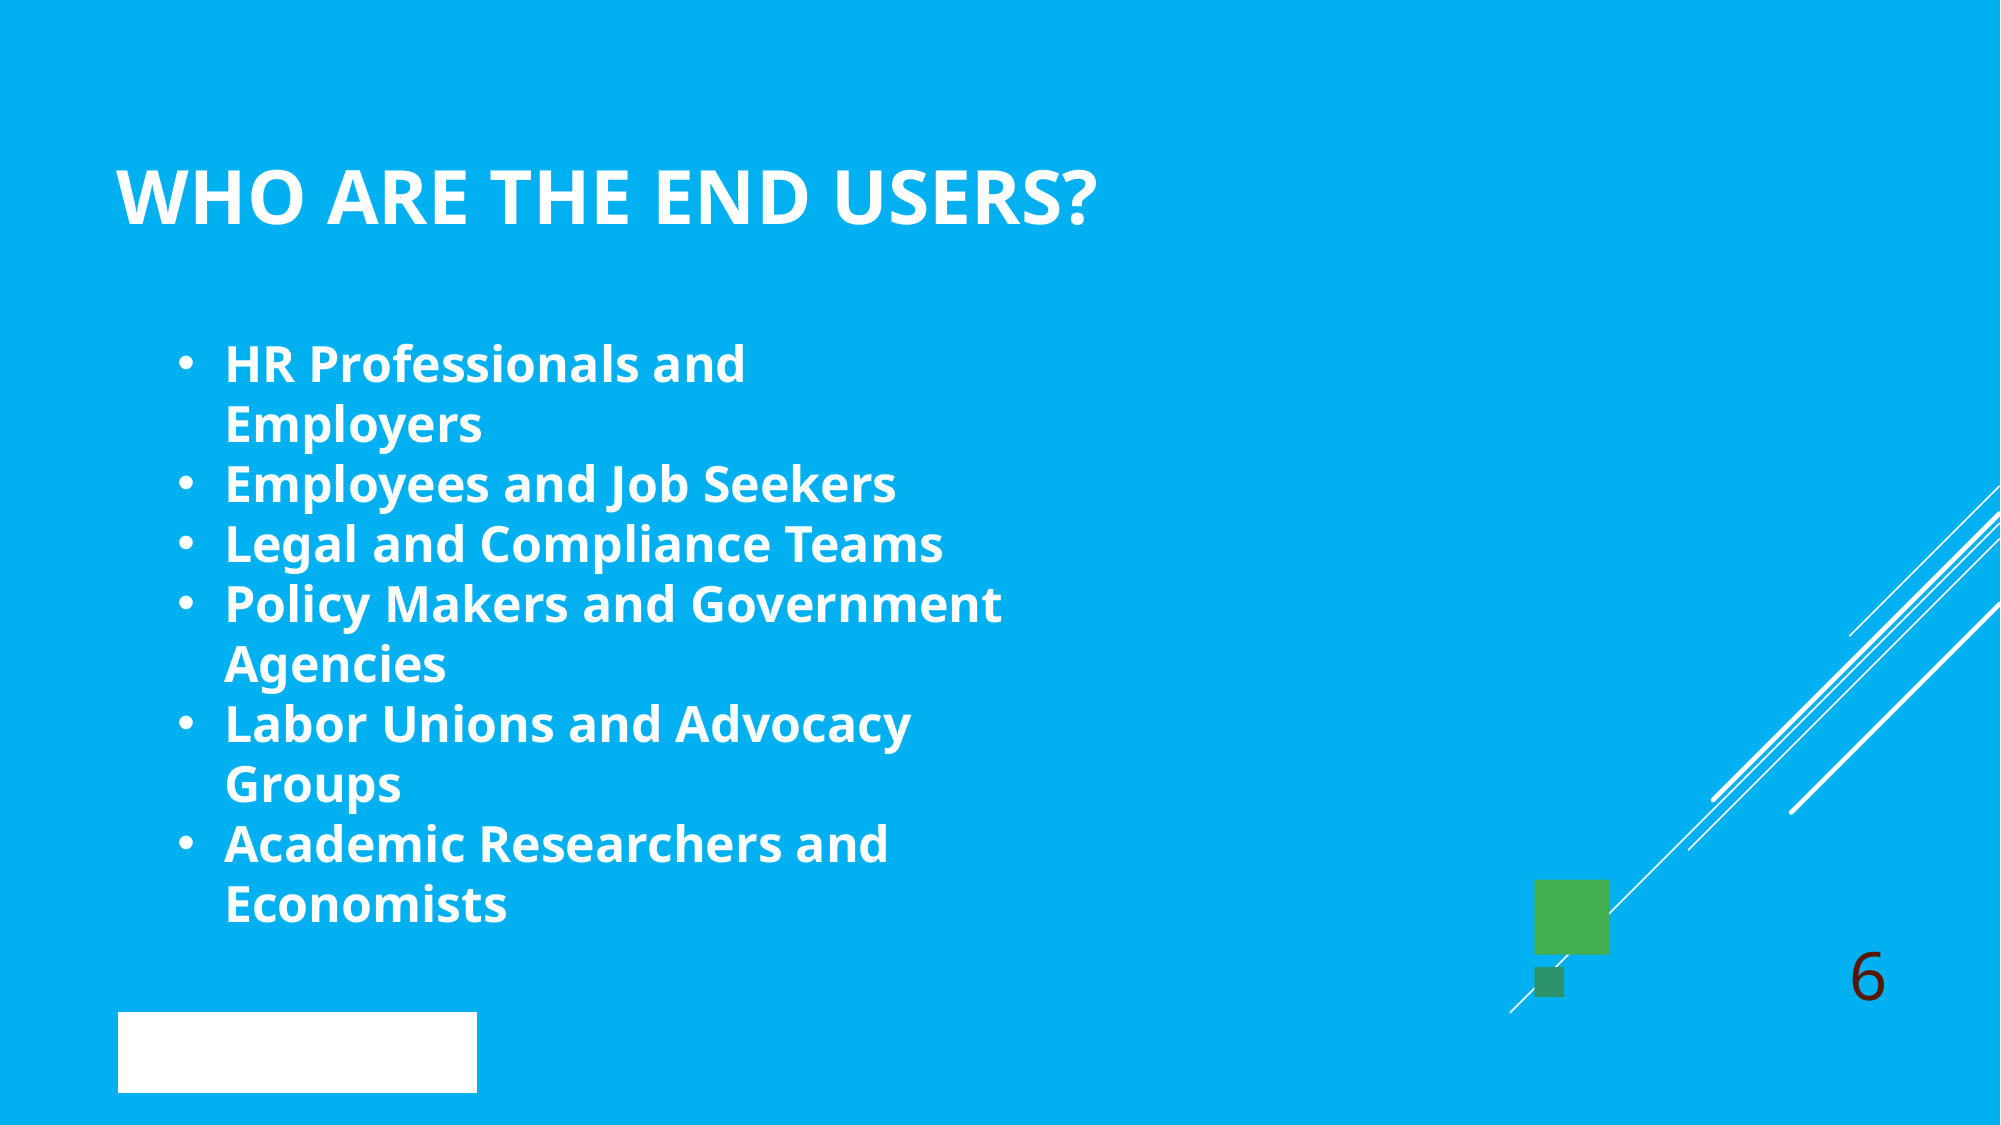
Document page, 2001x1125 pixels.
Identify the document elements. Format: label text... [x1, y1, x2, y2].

text_box HR Professionals and Employers Employees and Job Seekers Legal and Compliance Teams Policy Makers and Government Agencies Labor Unions and Advocacy Groups Academic Researchers and Economists [162, 324, 1025, 985]
title WHO ARE THE END USERS? [114, 97, 1113, 289]
text_box [1534, 967, 1565, 997]
slide_number 6 [1700, 371, 1888, 1025]
picture [119, 1013, 476, 1092]
text_box [1534, 879, 1610, 955]
